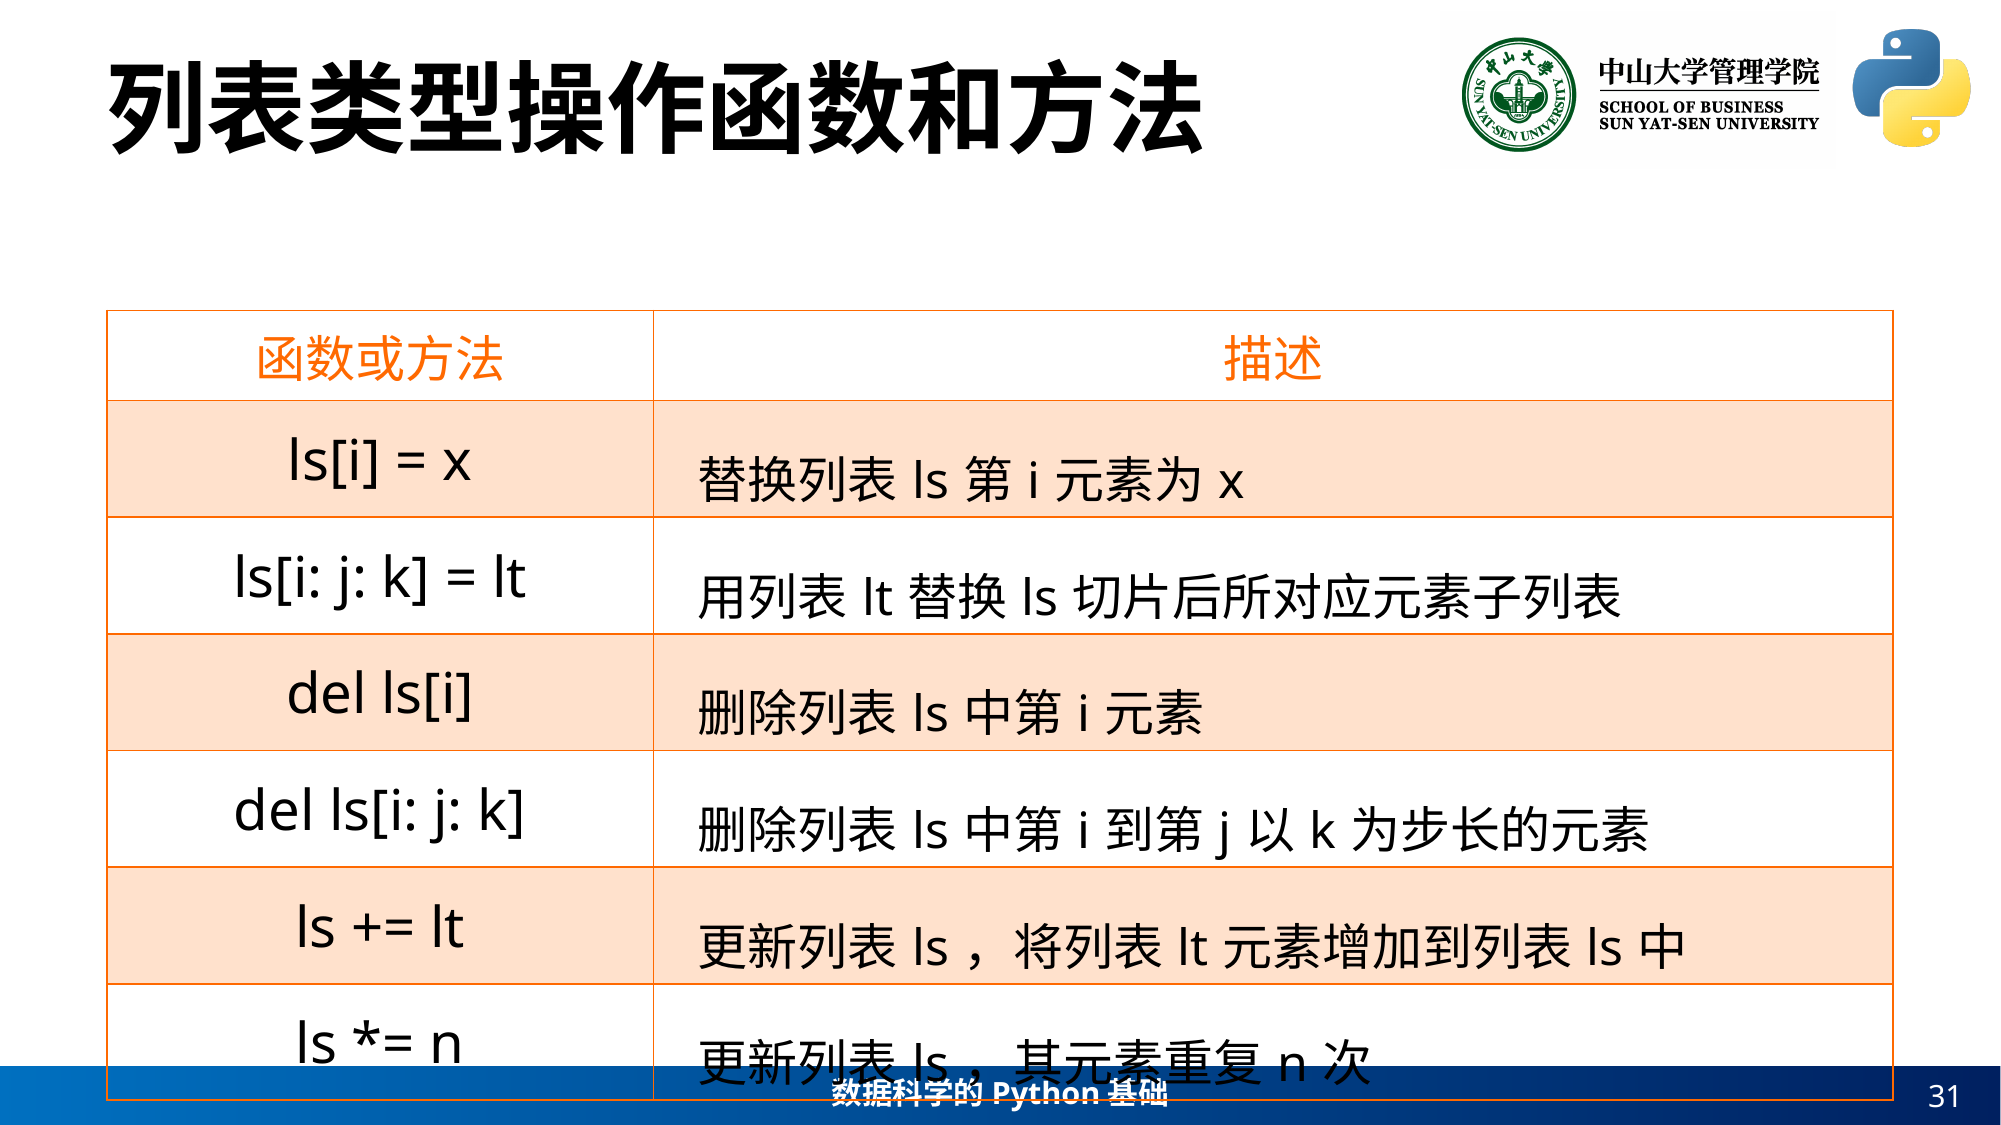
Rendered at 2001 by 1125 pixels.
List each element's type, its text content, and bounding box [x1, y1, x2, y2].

table_cell ls[i] = x [108, 401, 653, 516]
table_cell del ls[i] [108, 635, 653, 750]
table_header 函数或方法 [108, 311, 653, 400]
table_cell del ls[i: j: k] [108, 751, 653, 866]
table_cell 删除列表ls中第i到第j以k为步长的元素 [654, 751, 1892, 866]
table_cell 更新列表ls，其元素重复n次 [654, 985, 1892, 1099]
table_cell 替换列表ls第i元素为x [654, 401, 1892, 516]
table_cell 删除列表ls中第i元素 [654, 635, 1892, 750]
table_cell 更新列表ls，将列表lt元素增加到列表ls中 [654, 868, 1892, 983]
table_cell ls[i: j: k] = lt [108, 518, 653, 633]
table_header 描述 [654, 311, 1892, 400]
text_box 列表类型操作函数和方法 [102, 7, 2000, 170]
table_cell 用列表lt替换ls切片后所对应元素子列表 [654, 518, 1892, 633]
table_cell ls += lt [108, 868, 653, 983]
table_cell ls *= n [108, 985, 653, 1099]
